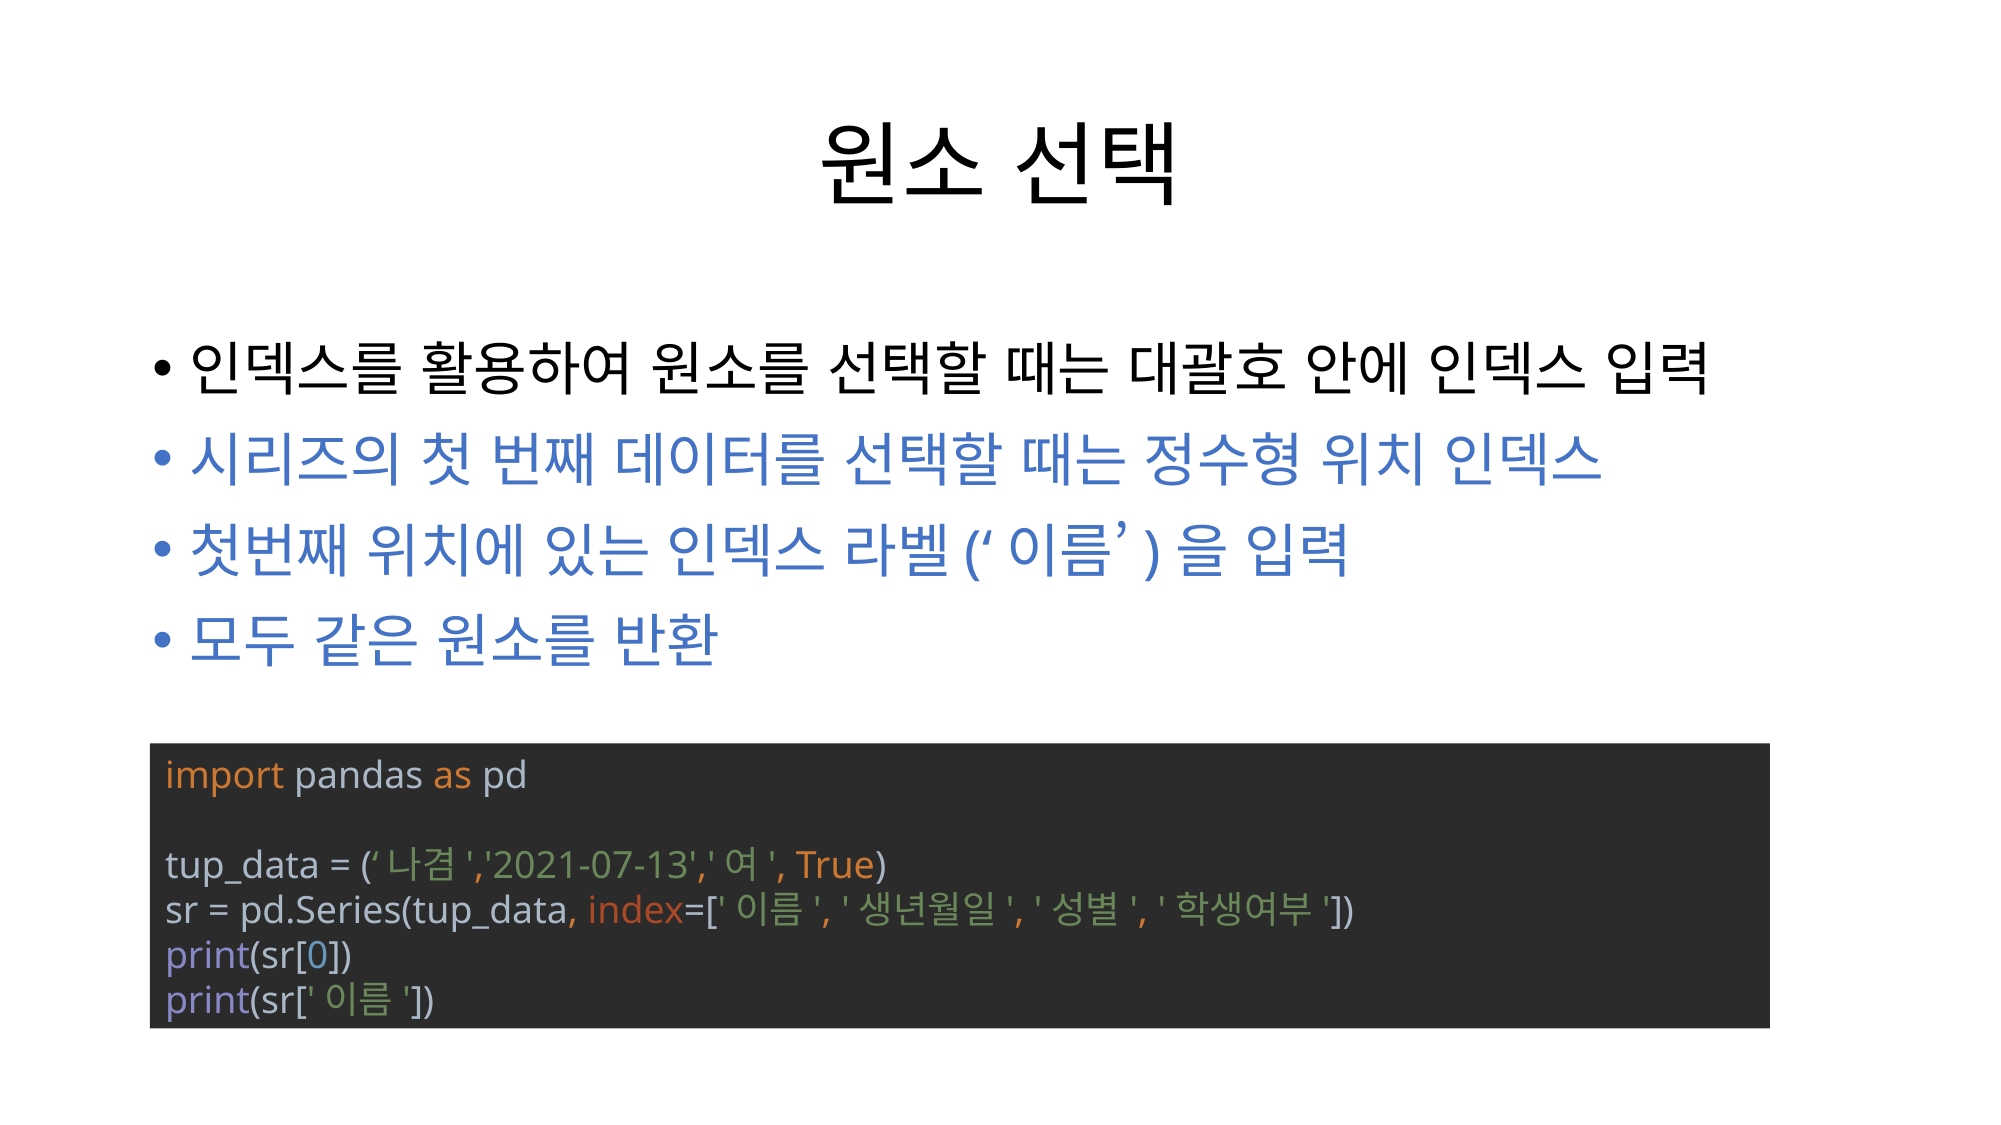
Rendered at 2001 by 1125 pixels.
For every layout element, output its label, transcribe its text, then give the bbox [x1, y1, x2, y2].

list 인덱스를 활용하여 원소를 선택할 때는 대괄호 안에 인덱스 입력 시리즈의 첫 번째 데이터를 선택할 때는 정수형 위치 인덱스 첫번째 위치에 있는 인덱스 라벨(‘이름’)을 입력 모두 같은 원소를 반환 [137, 324, 1863, 794]
title 원소 선택 [137, 59, 1863, 278]
text_box import pandas as pd tup_data = (‘나겸','2021-07-13','여', True) sr = pd.Series(tup_data, index=['이름', '생년월일', '성별', '학생여부']) print(sr[0]) print(sr['이름']) [149, 743, 1770, 1029]
